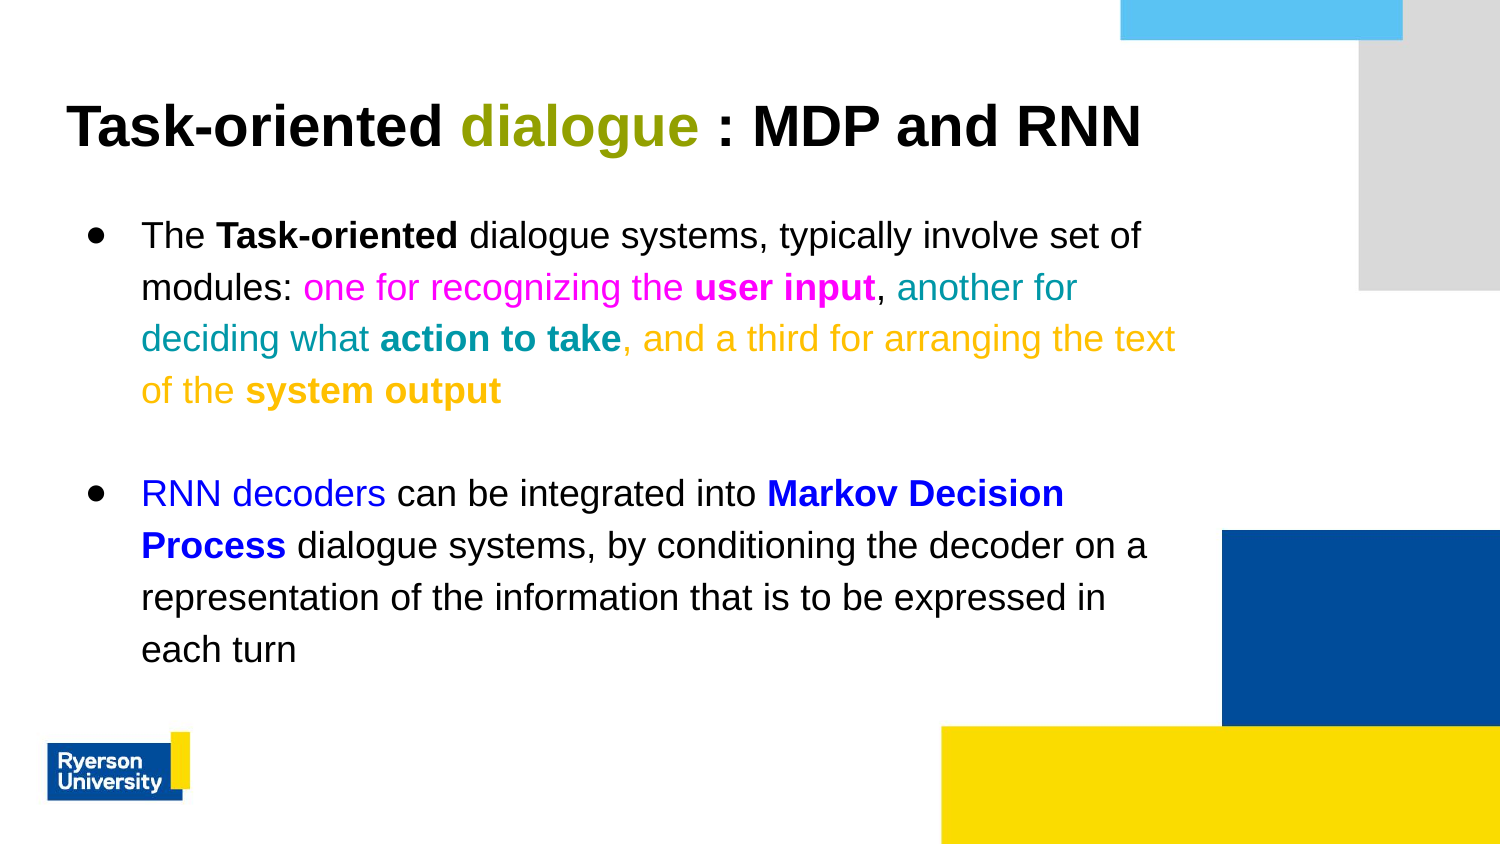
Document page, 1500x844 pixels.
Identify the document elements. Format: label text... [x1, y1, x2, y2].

picture [0, 0, 1500, 844]
list The Task-oriented dialogue systems, typically involve set of modules: one for recognizing the user input, another for deciding what action to take, and a third for arranging the text of the system output RNN decoders can be integrated into Markov Decision Process dialogue systems, by conditioning the decoder on a representation of the information that is to be expressed in each turn [51, 189, 1200, 705]
title Task-oriented dialogue : MDP and RNN [51, 72, 1200, 167]
